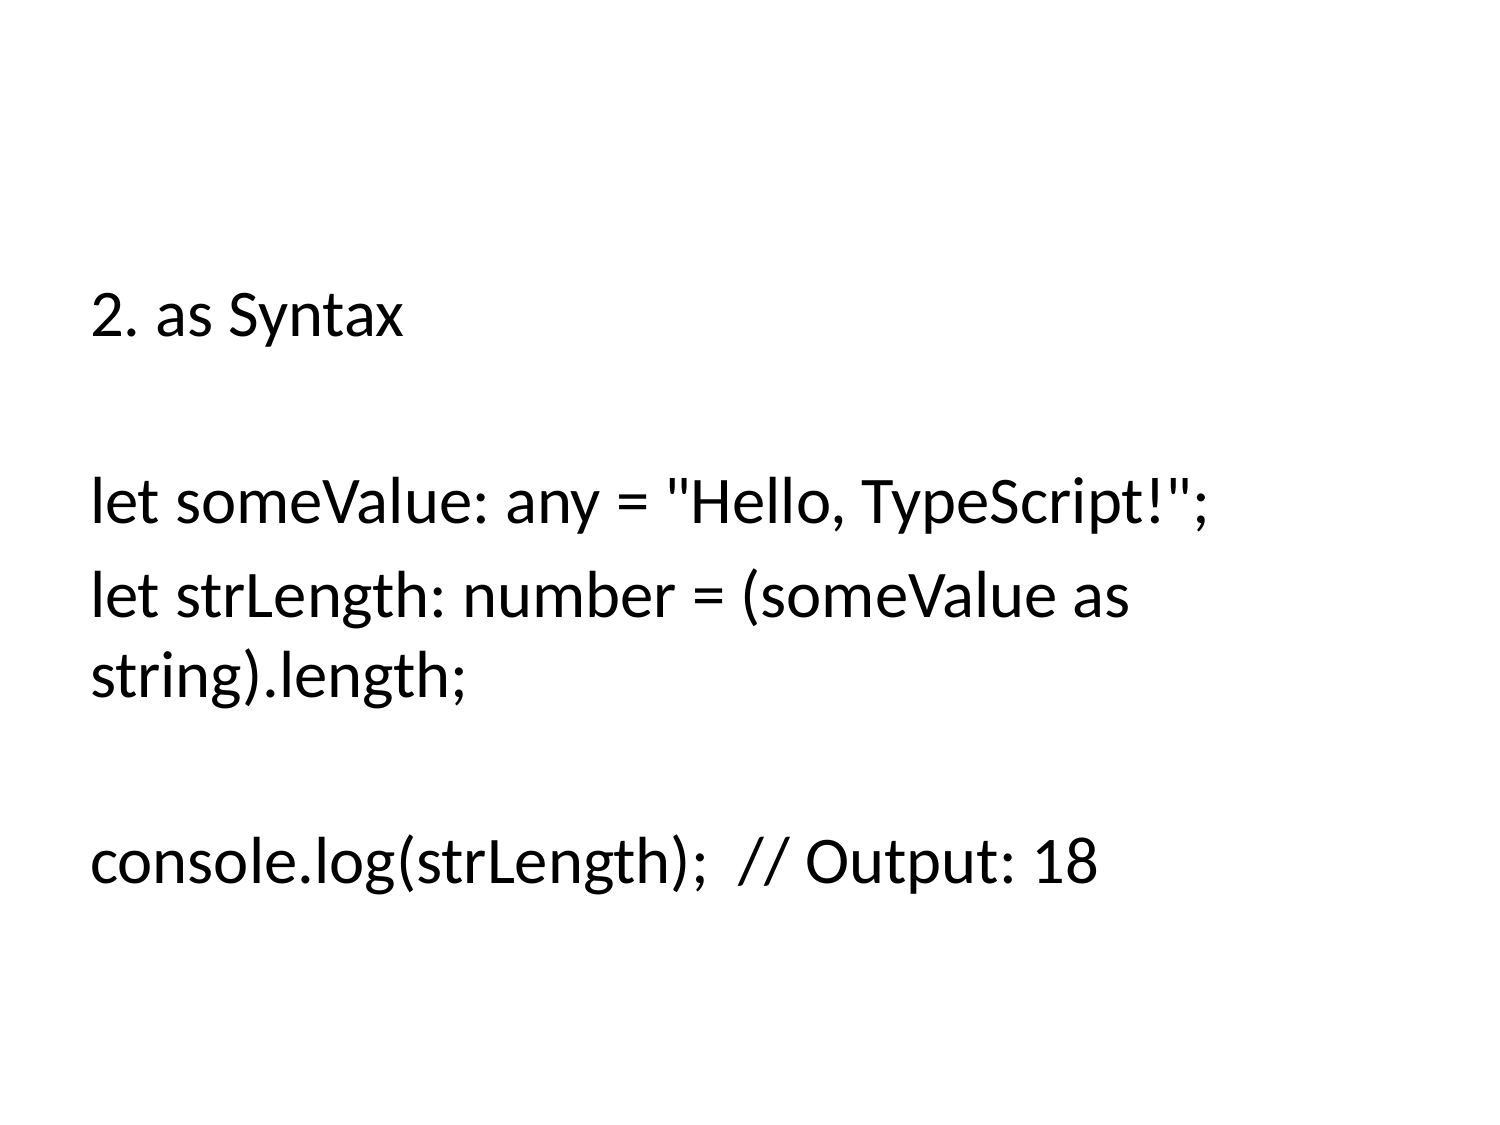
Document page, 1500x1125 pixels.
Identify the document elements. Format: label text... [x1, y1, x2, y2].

list 2. as Syntax let someValue: any = "Hello, TypeScript!"; let strLength: number = (someValue as string).length; console.log(strLength); // Output: 18 [75, 262, 1425, 1005]
